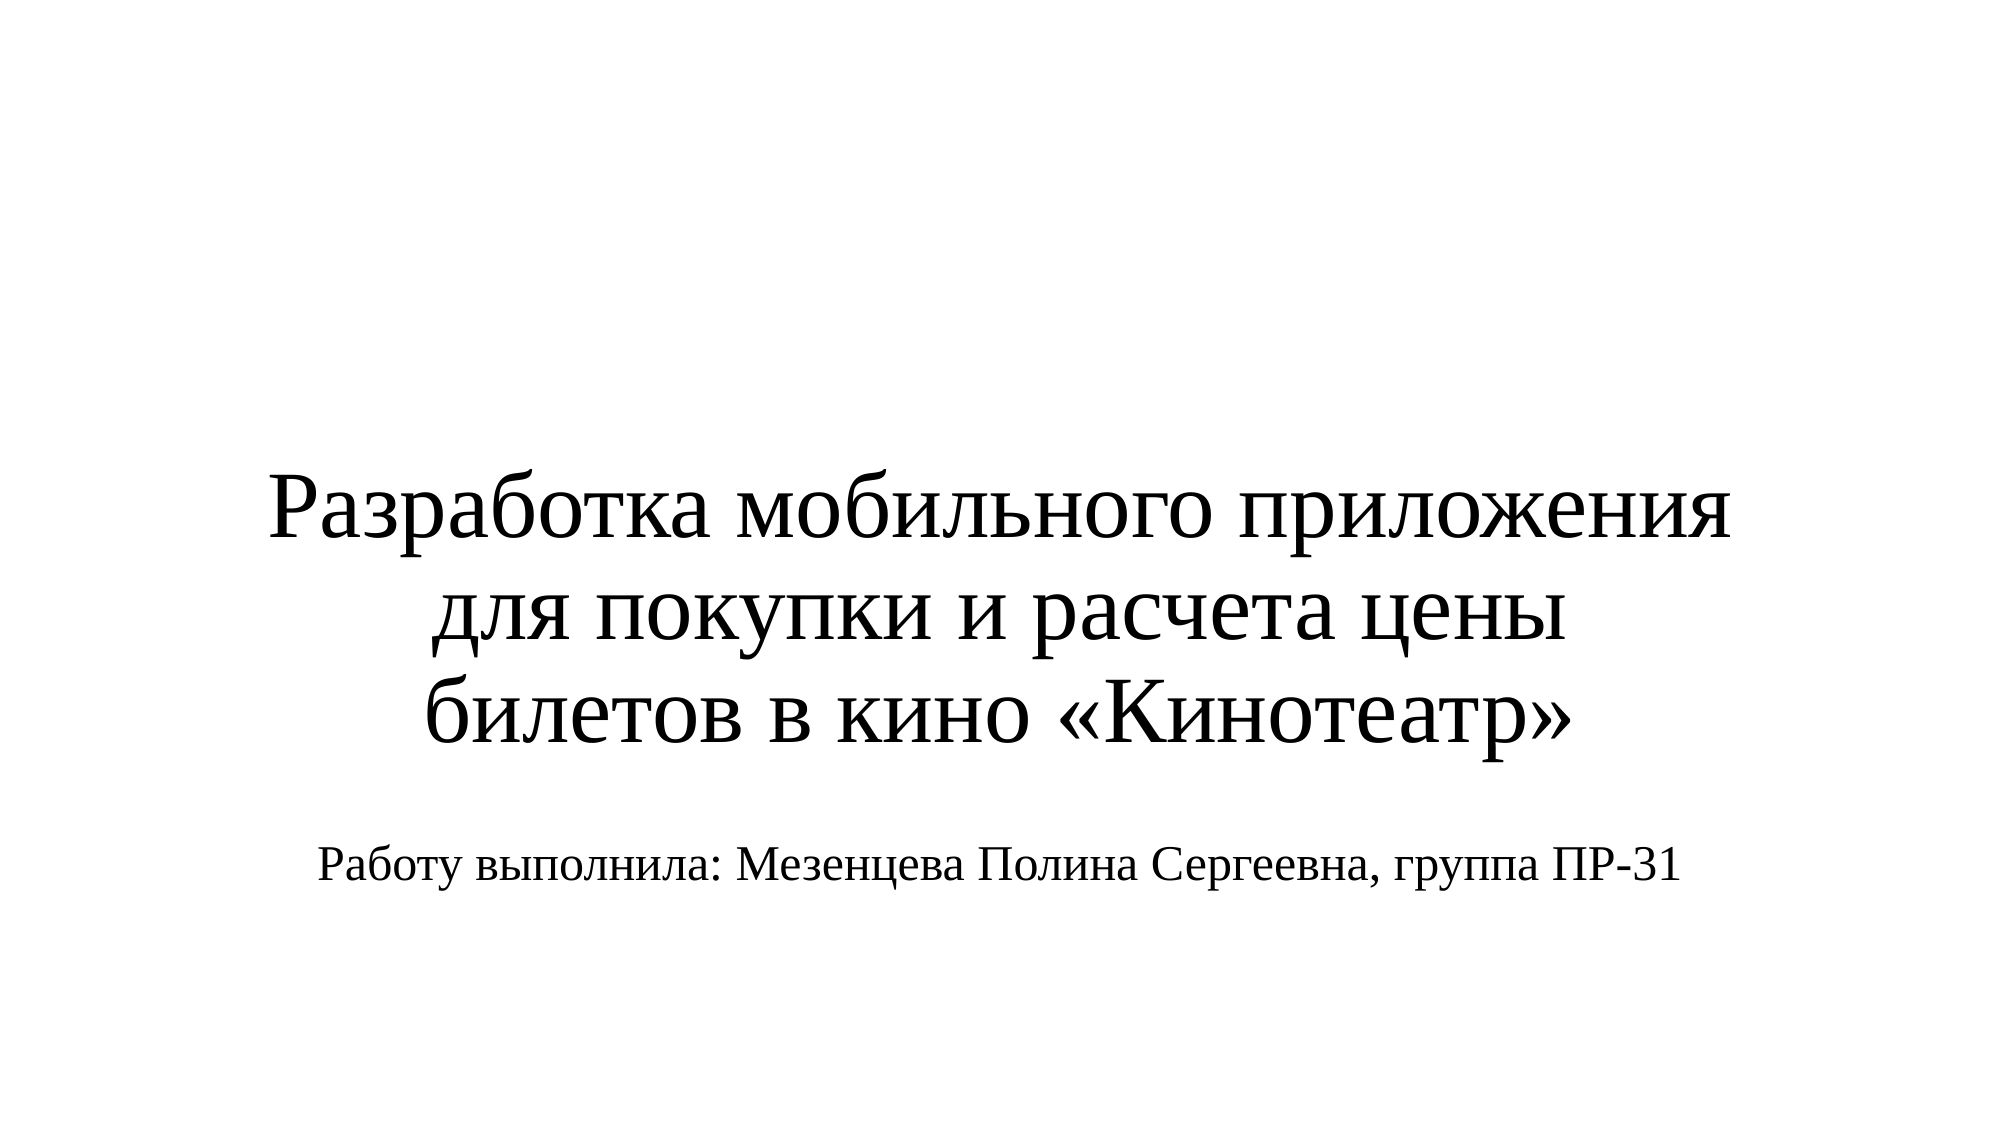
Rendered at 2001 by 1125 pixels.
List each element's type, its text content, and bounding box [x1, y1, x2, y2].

title Разработка мобильного приложения для покупки и расчета цены билетов в кино «Кинотеатр» [249, 378, 1750, 771]
subtitle Работу выполнила: Мезенцева Полина Сергеевна, группа ПР-31 [249, 829, 1750, 1102]
